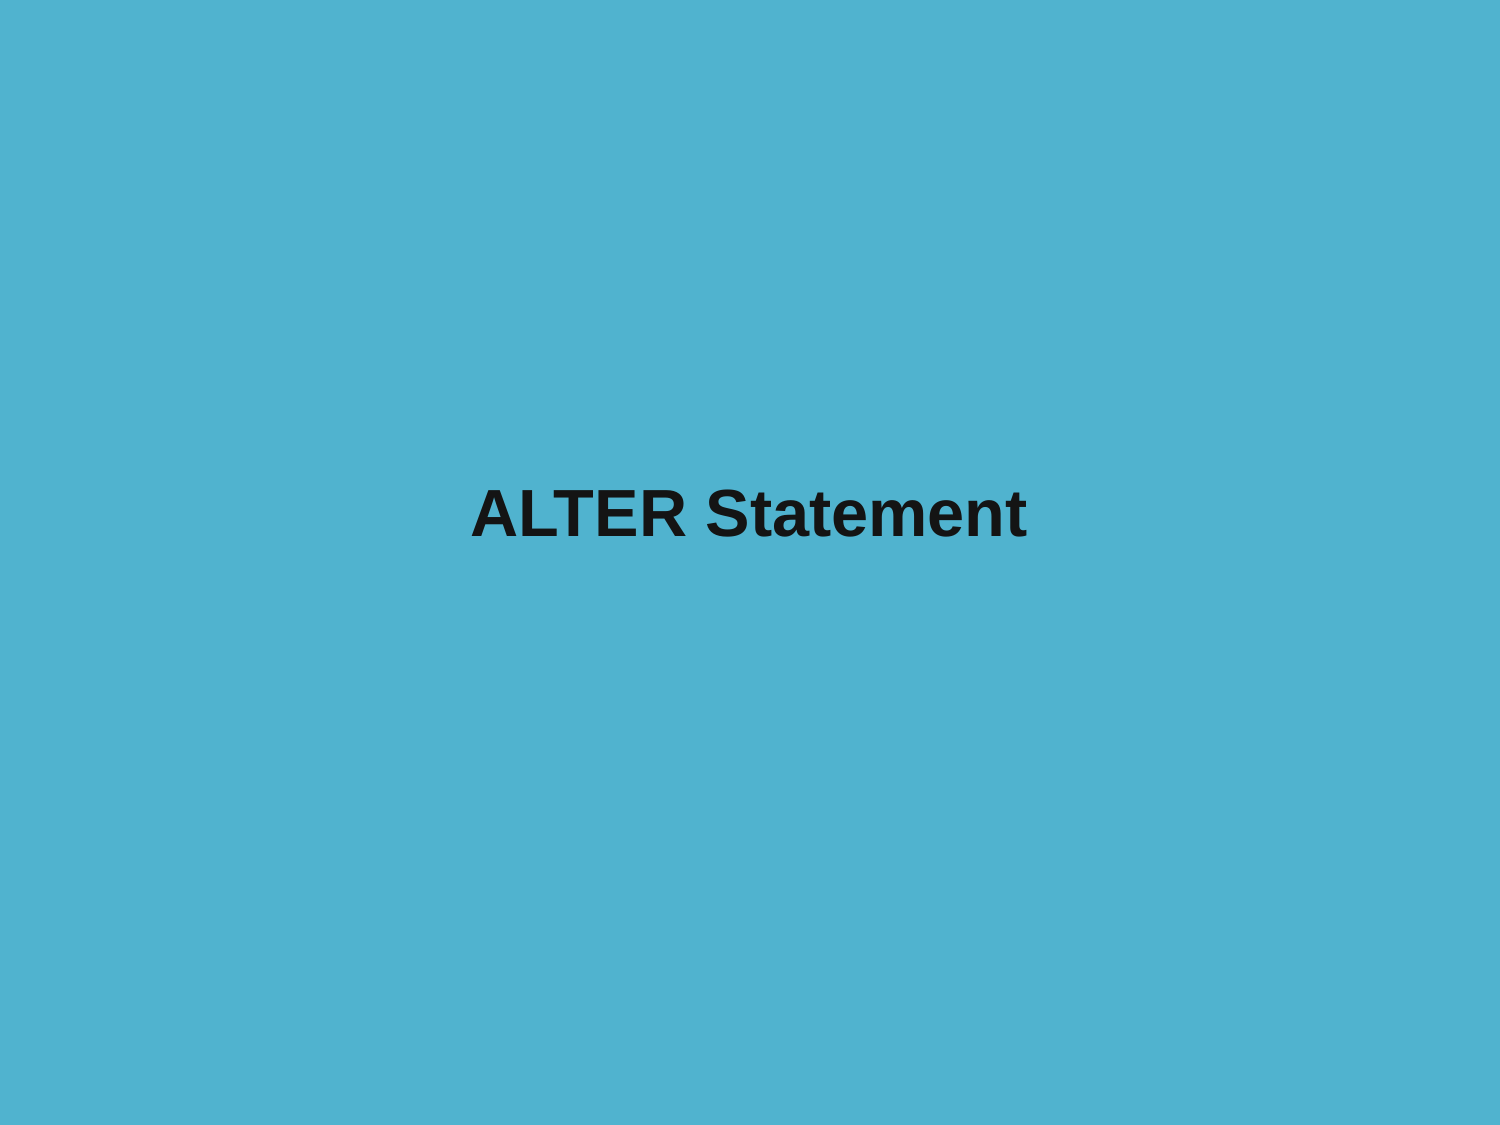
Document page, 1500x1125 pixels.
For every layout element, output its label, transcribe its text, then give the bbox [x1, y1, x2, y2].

list ALTER Statement [0, 462, 1499, 559]
